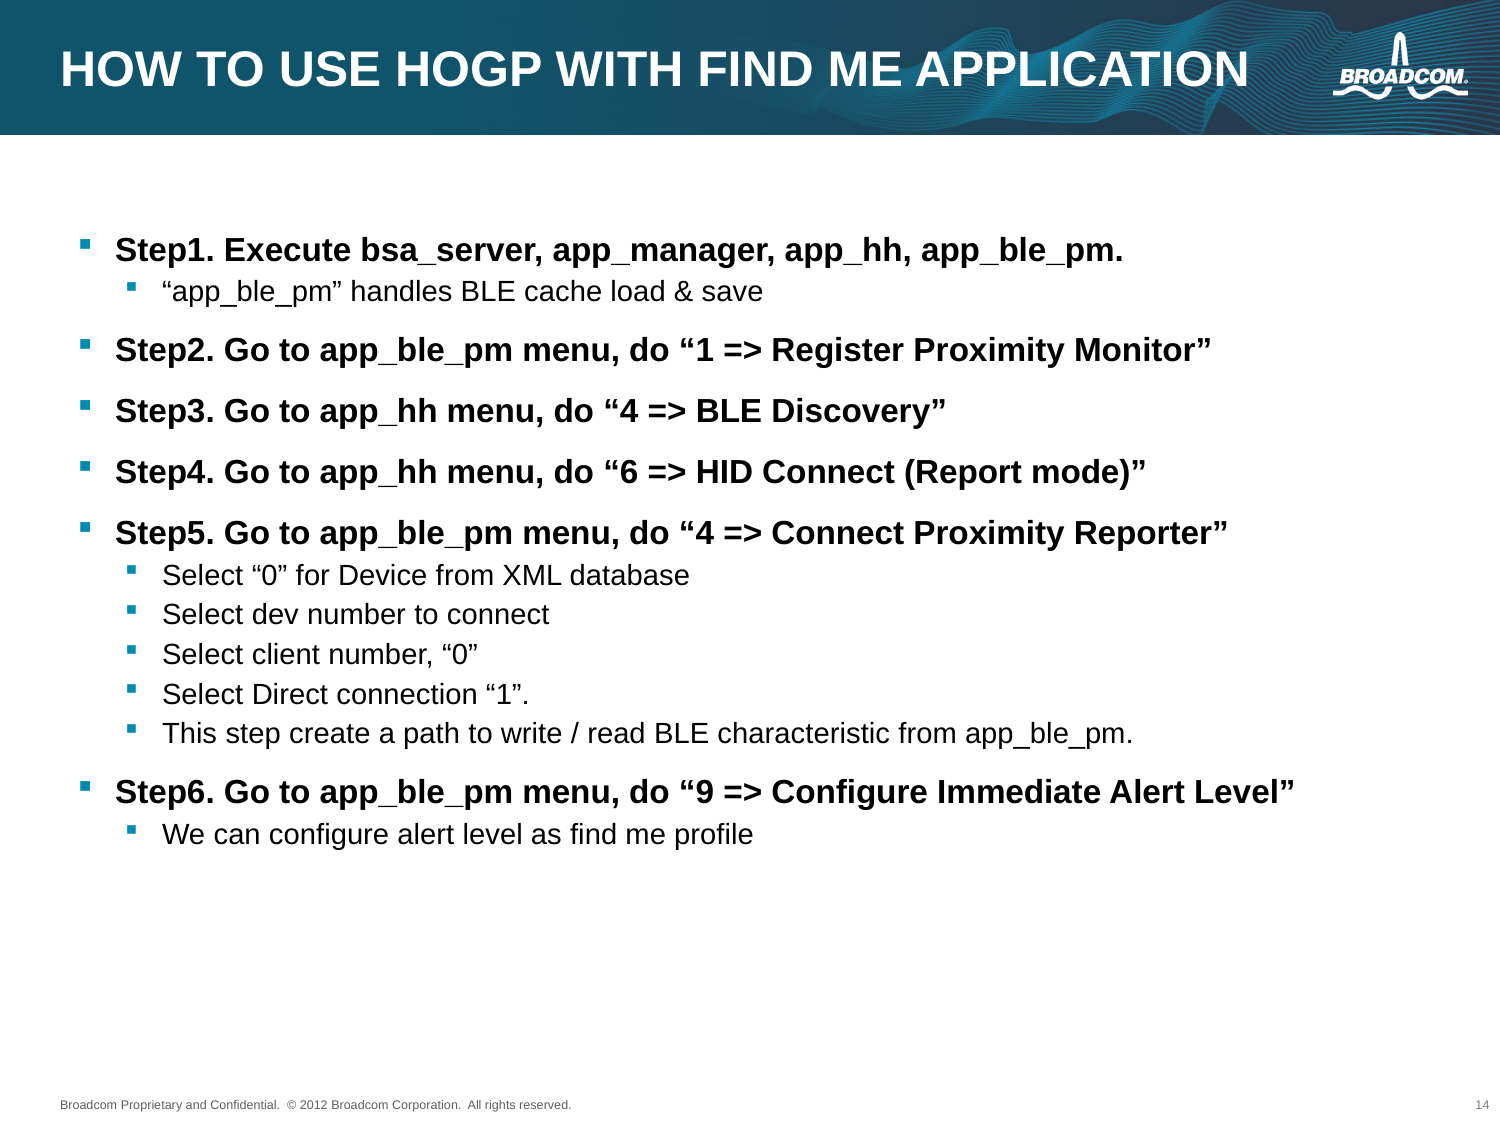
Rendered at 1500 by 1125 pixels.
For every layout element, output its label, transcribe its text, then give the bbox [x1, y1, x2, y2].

title How to use HOGP with find me application [60, 45, 1305, 97]
text_box Step1. Execute bsa_server, app_manager, app_hh, app_ble_pm. “app_ble_pm” handles BLE cache load & save Step2. Go to app_ble_pm menu, do “1 => Register Proximity Monitor” Step3. Go to app_hh menu, do “4 => BLE Discovery” Step4. Go to app_hh menu, do “6 => HID Connect (Report mode)” Step5. Go to app_ble_pm menu, do “4 => Connect Proximity Reporter” Select “0” for Device from XML database Select dev number to connect Select client number, “0” Select Direct connection “1”. This step create a path to write / read BLE characteristic from app_ble_pm. Step6. Go to app_ble_pm menu, do “9 => Configure Immediate Alert Level” We can configure alert level as find me profile [62, 224, 1329, 953]
picture [0, 0, 1500, 135]
